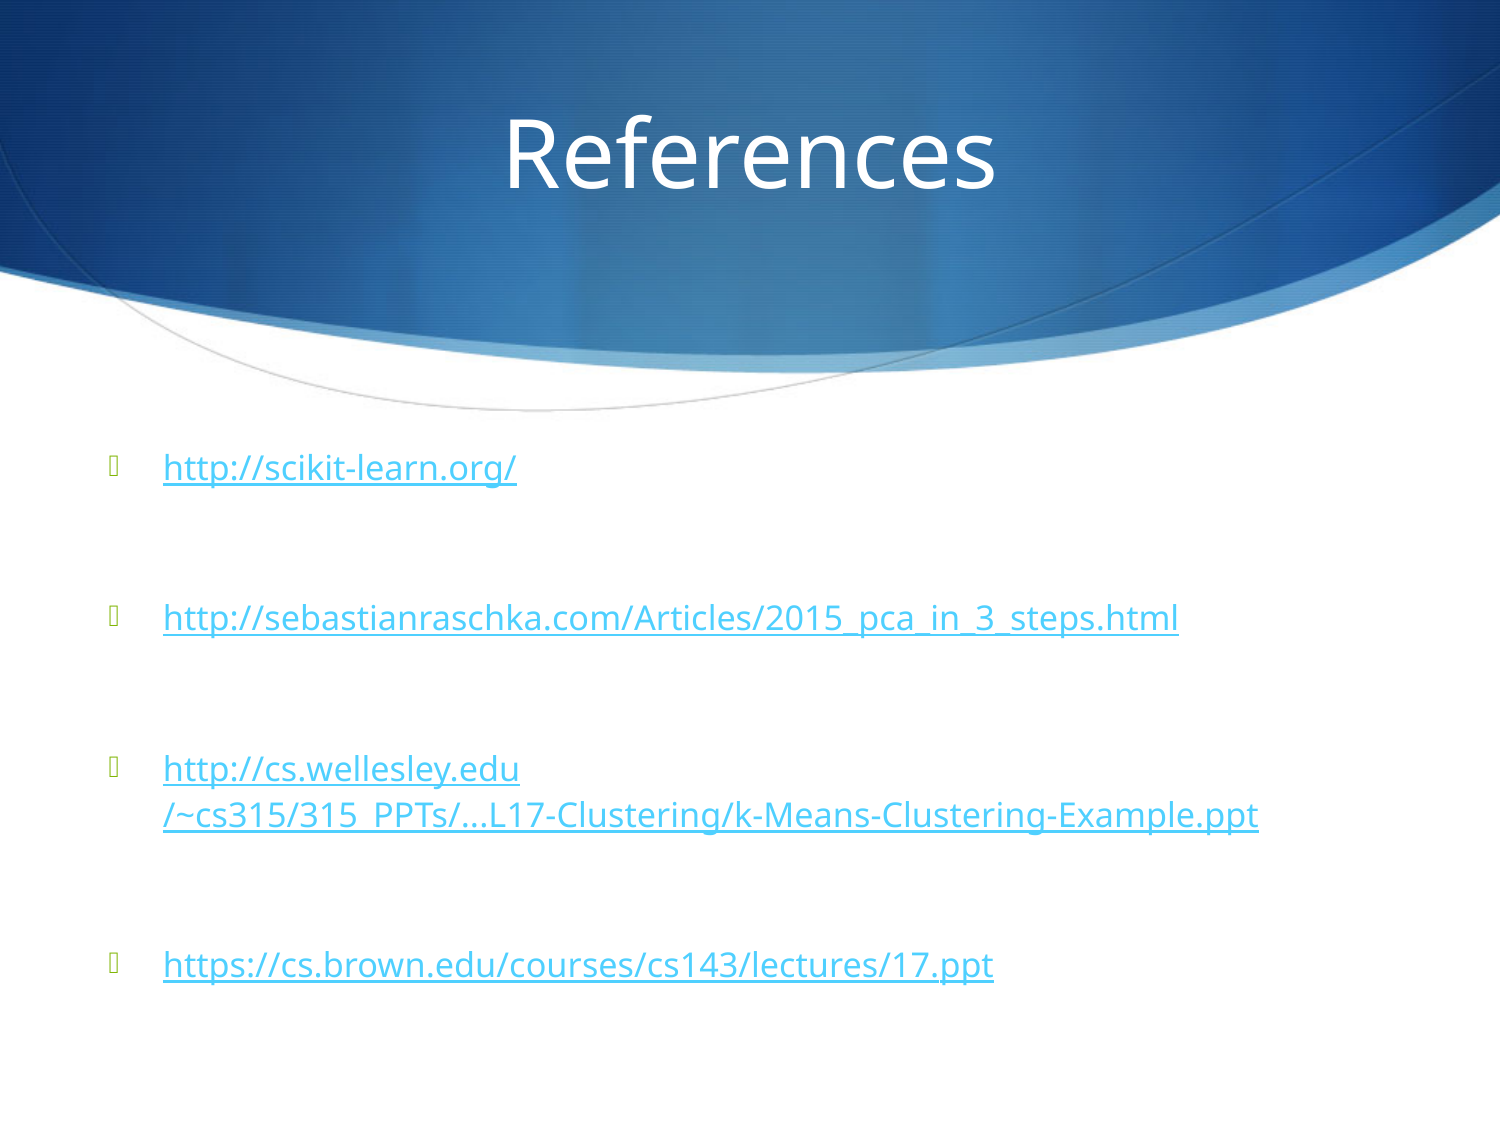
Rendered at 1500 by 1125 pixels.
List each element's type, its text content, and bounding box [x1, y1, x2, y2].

picture [0, 0, 1500, 1125]
list http://scikit-learn.org/ http://sebastianraschka.com/Articles/2015_pca_in_3_steps.html http://cs.wellesley.edu/~cs315/315_PPTs/...L17-Clustering/k-Means-Clustering-Example.ppt https://cs.brown.edu/courses/cs143/lectures/17.ppt [93, 438, 1425, 1005]
title References [75, 56, 1425, 245]
